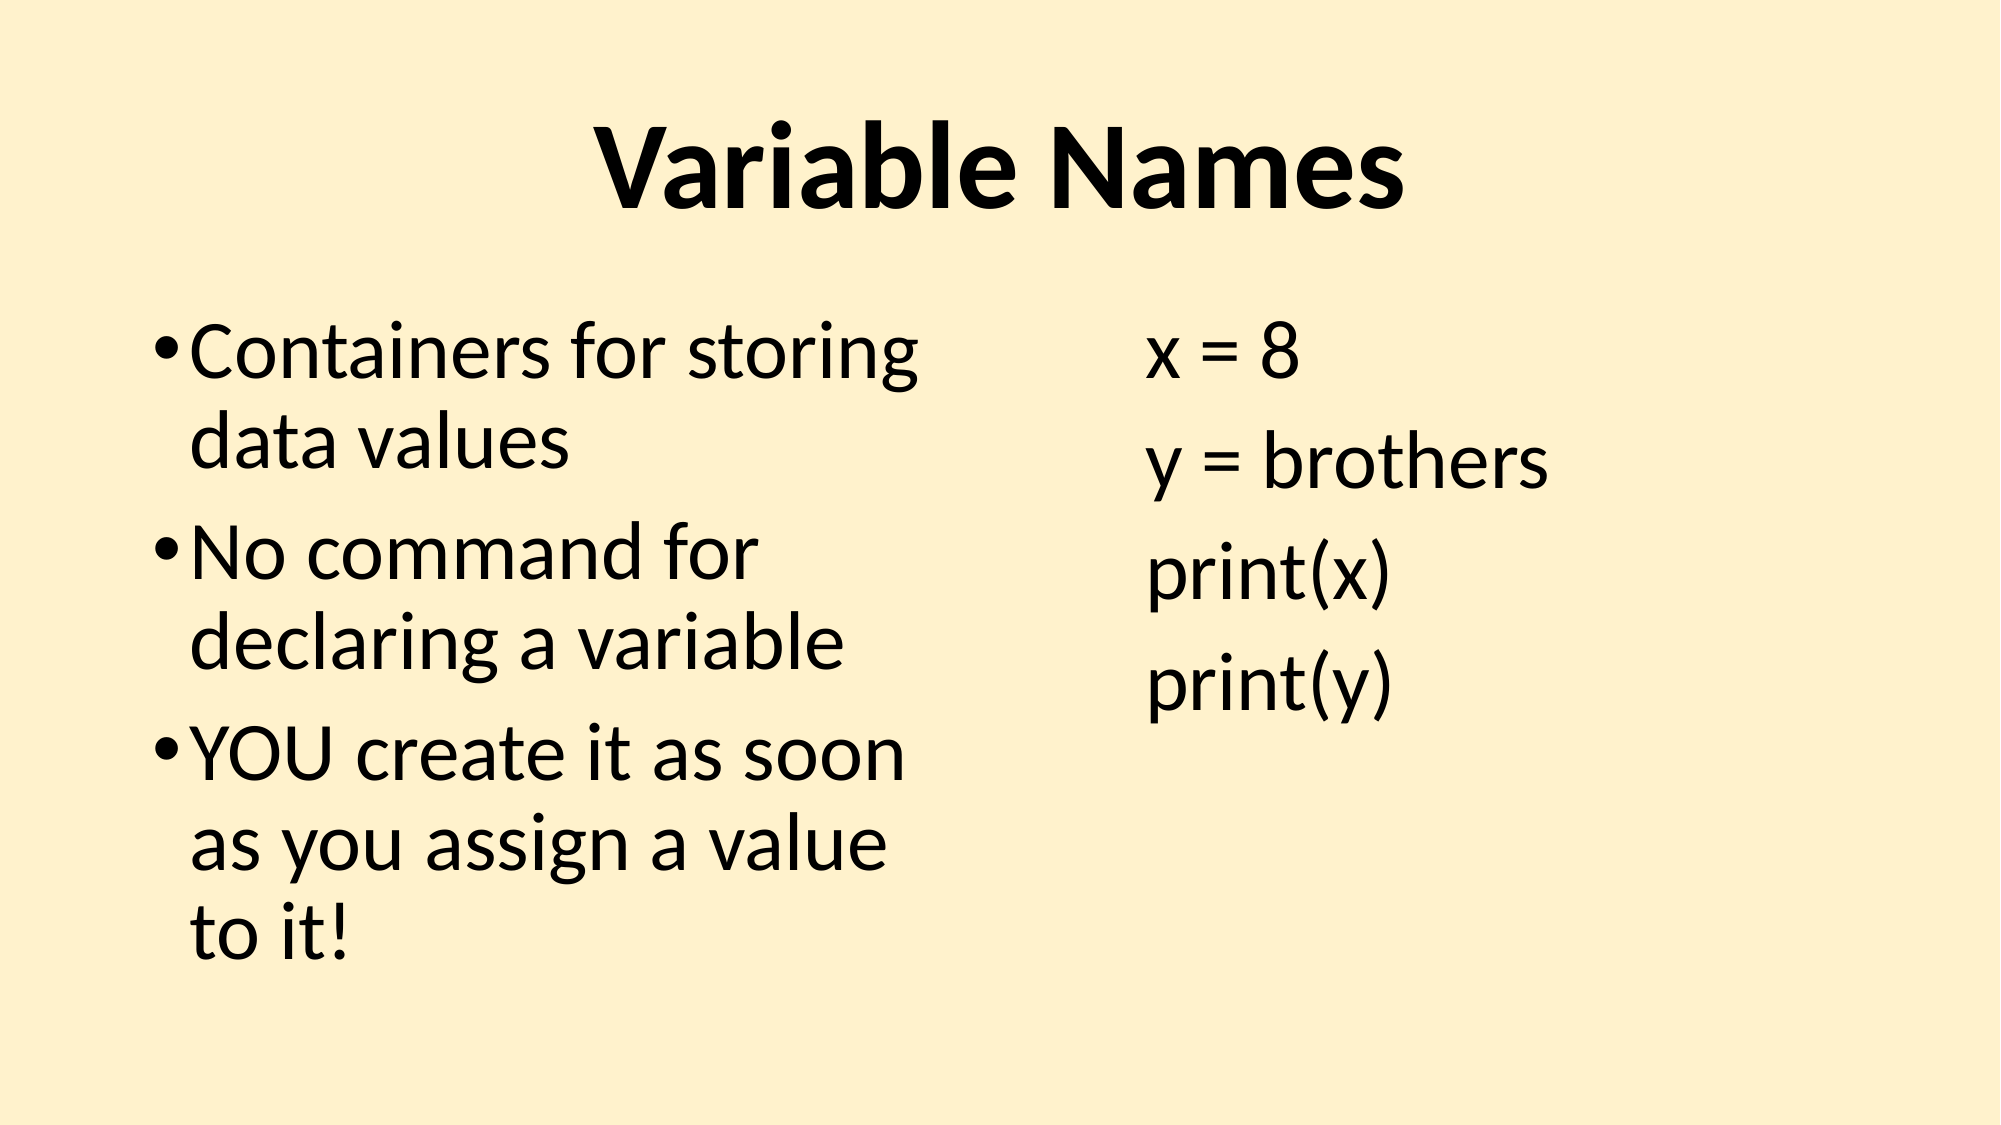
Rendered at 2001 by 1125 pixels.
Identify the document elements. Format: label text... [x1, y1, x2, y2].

title Variable Names [137, 59, 1863, 278]
list x = 8 y = brothers print(x) print(y) [1129, 298, 1980, 1013]
list Containers for storing data values No command for declaring a variable YOU create it as soon as you assign a value to it! [137, 299, 988, 1014]
